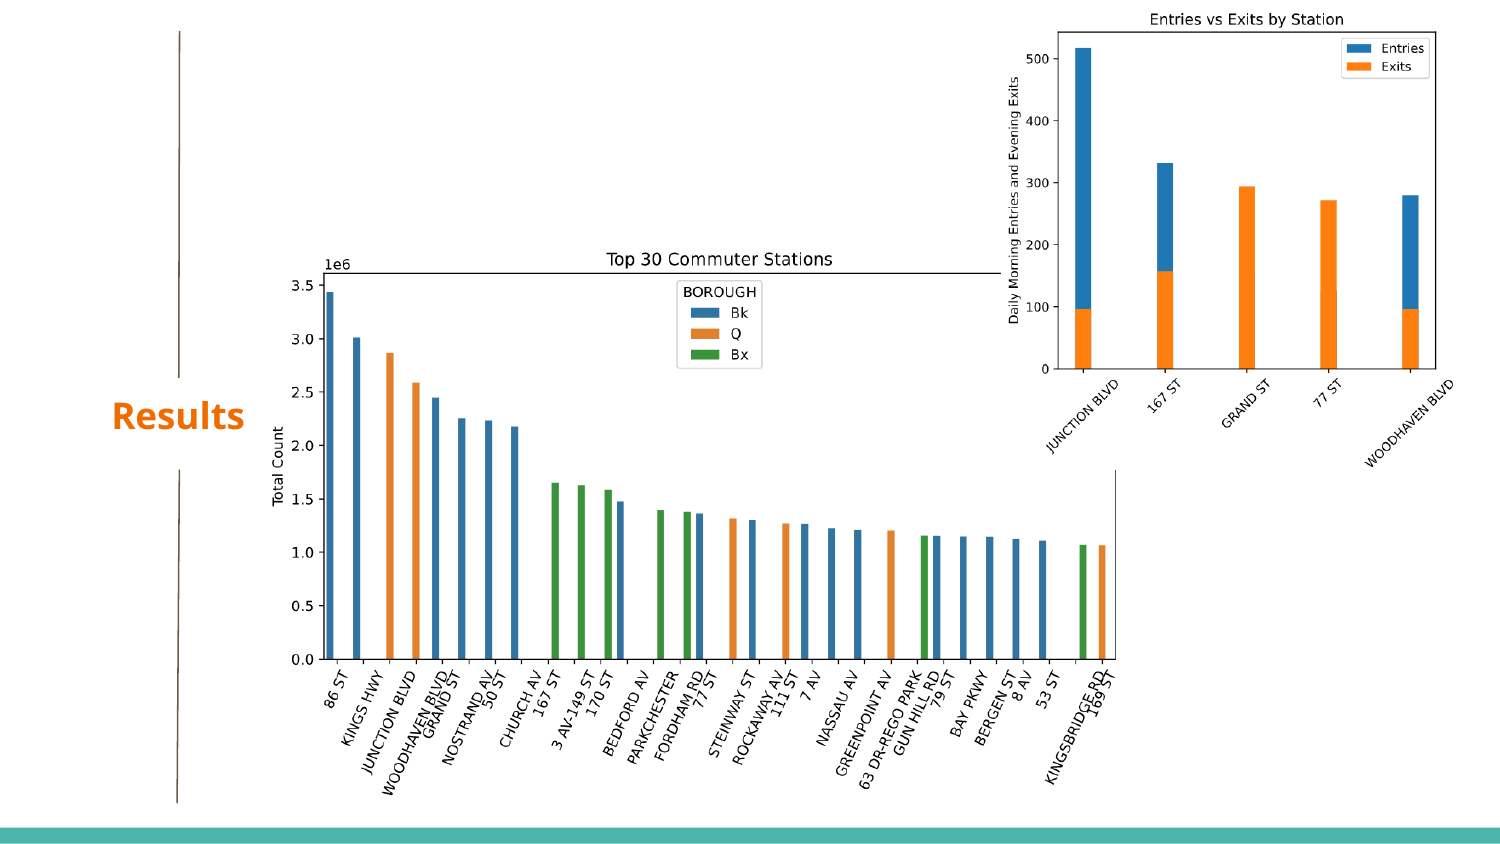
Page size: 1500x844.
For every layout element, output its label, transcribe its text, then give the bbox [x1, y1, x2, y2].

title Results [96, 377, 263, 494]
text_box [176, 469, 180, 804]
picture [269, 10, 1458, 804]
